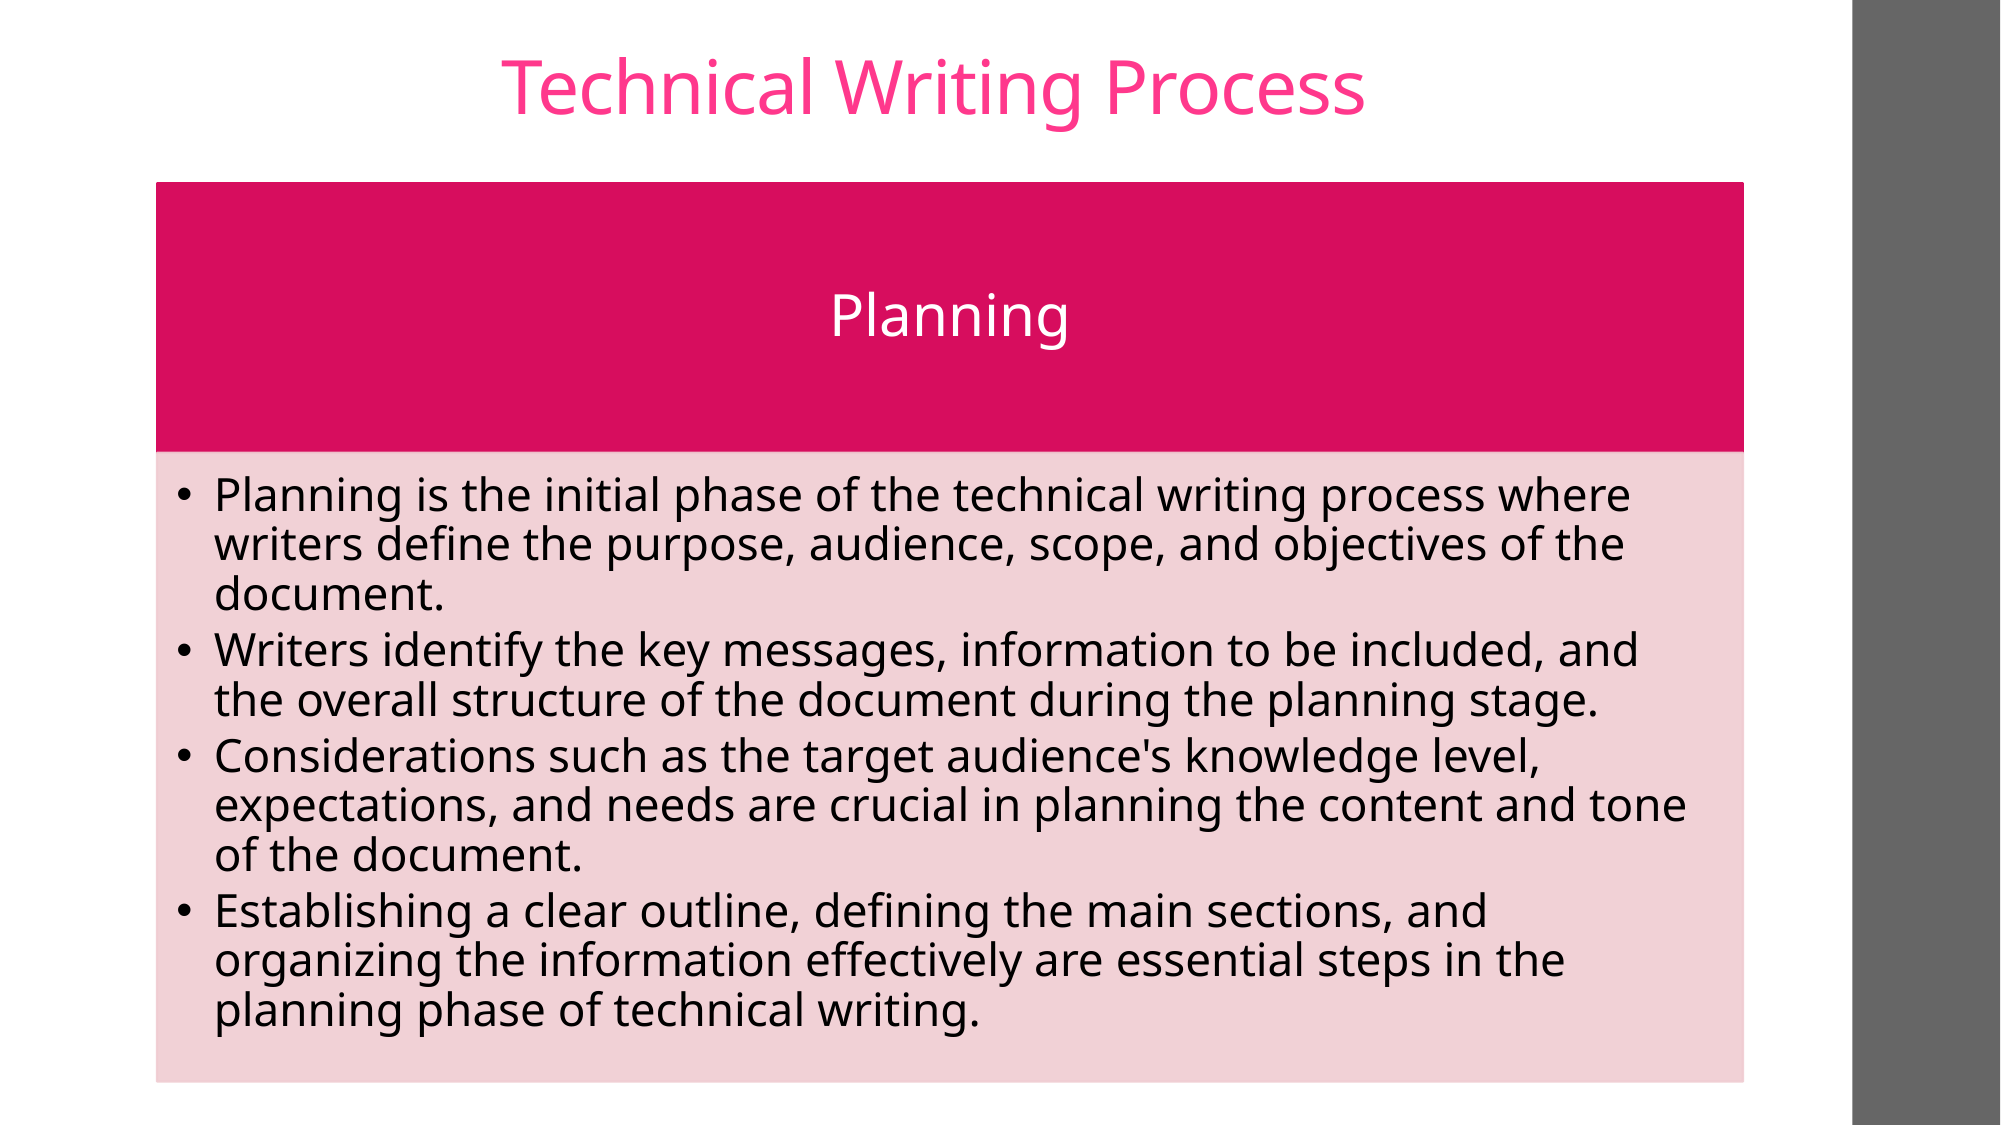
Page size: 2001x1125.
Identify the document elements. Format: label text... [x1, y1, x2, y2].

title Technical Writing Process [141, 42, 1728, 138]
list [156, 182, 1744, 1083]
